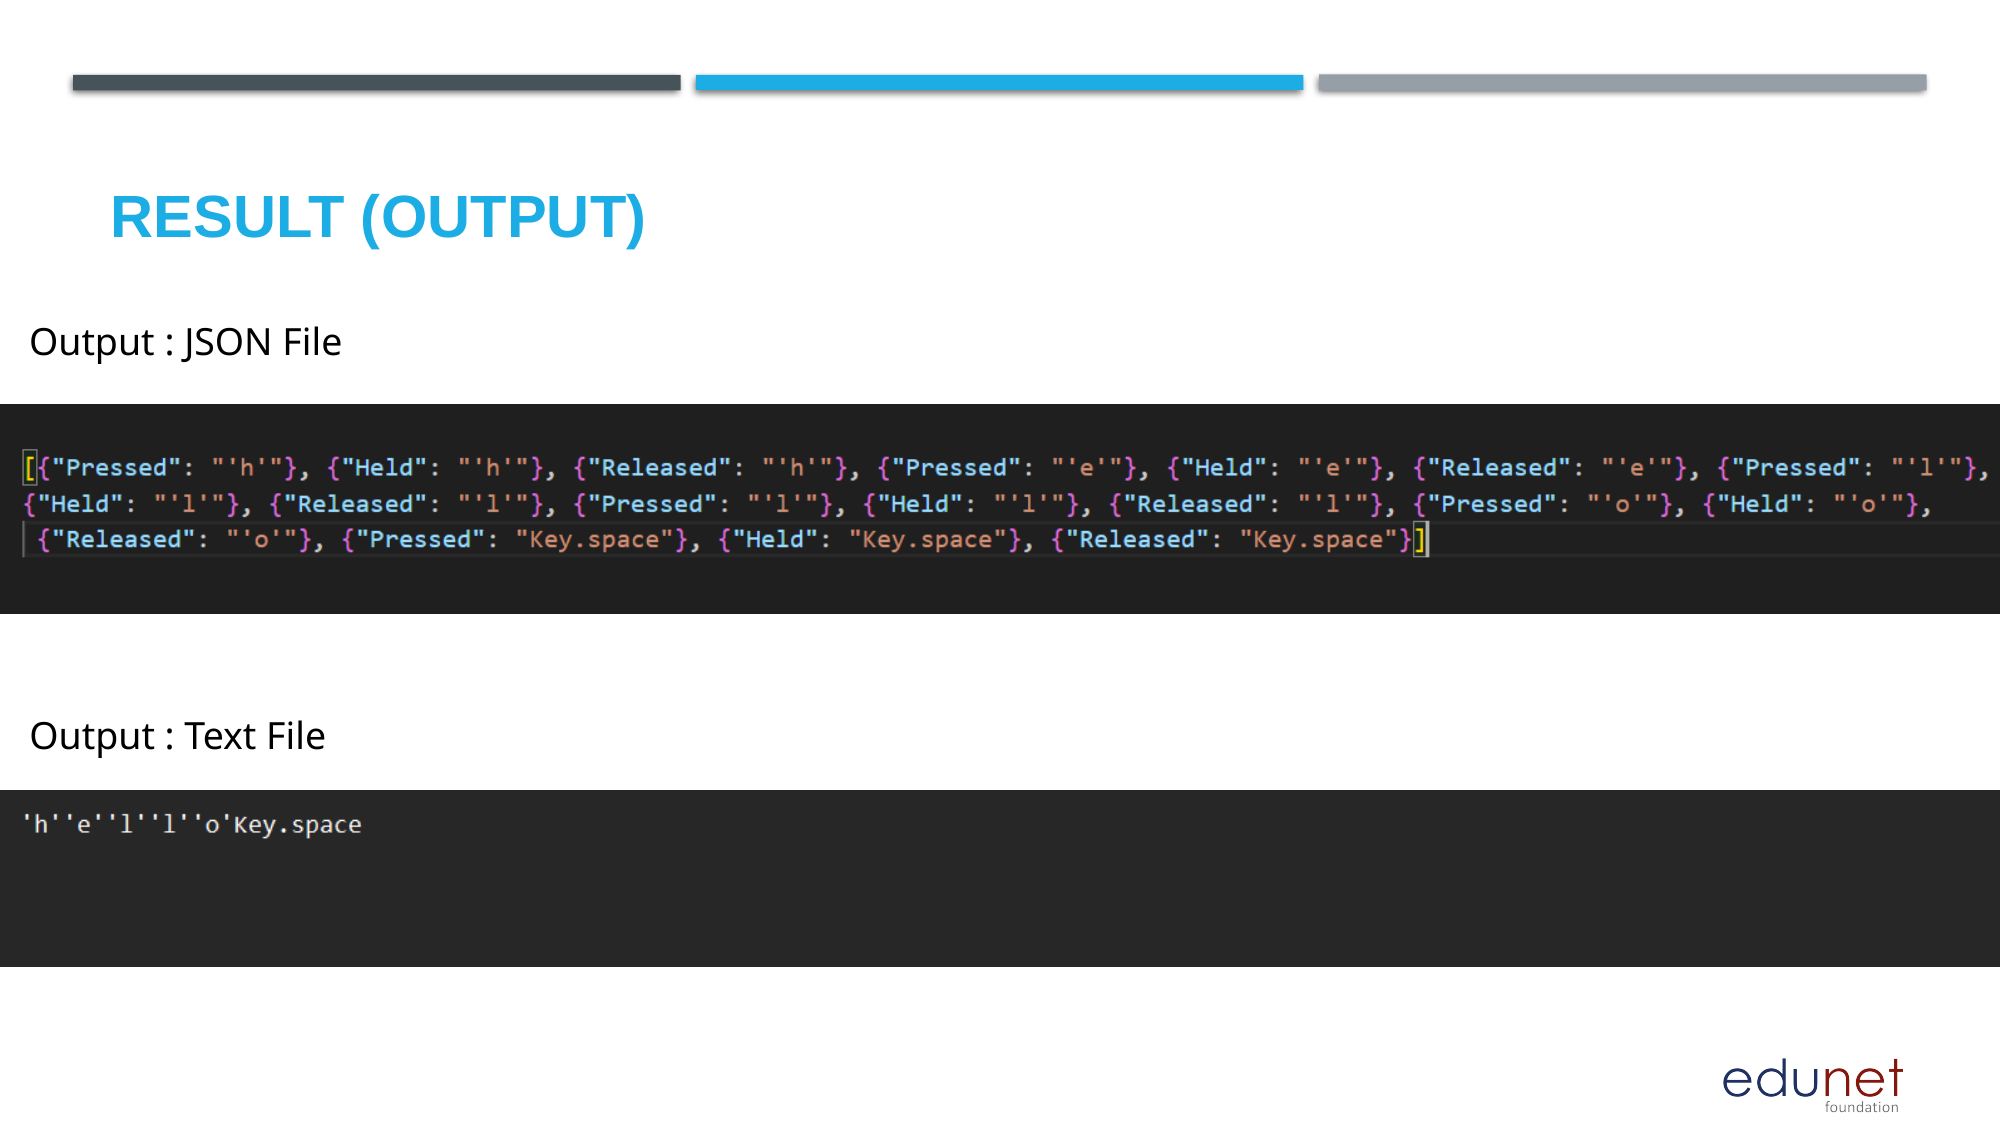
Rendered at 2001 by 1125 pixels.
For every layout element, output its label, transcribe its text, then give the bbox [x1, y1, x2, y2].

picture [1719, 1056, 1905, 1116]
picture [0, 789, 2000, 968]
title Result (Output) [95, 170, 1905, 258]
picture [0, 403, 2000, 615]
text_box Output : JSON File [14, 310, 1399, 371]
text_box Output : Text File [14, 704, 1015, 765]
